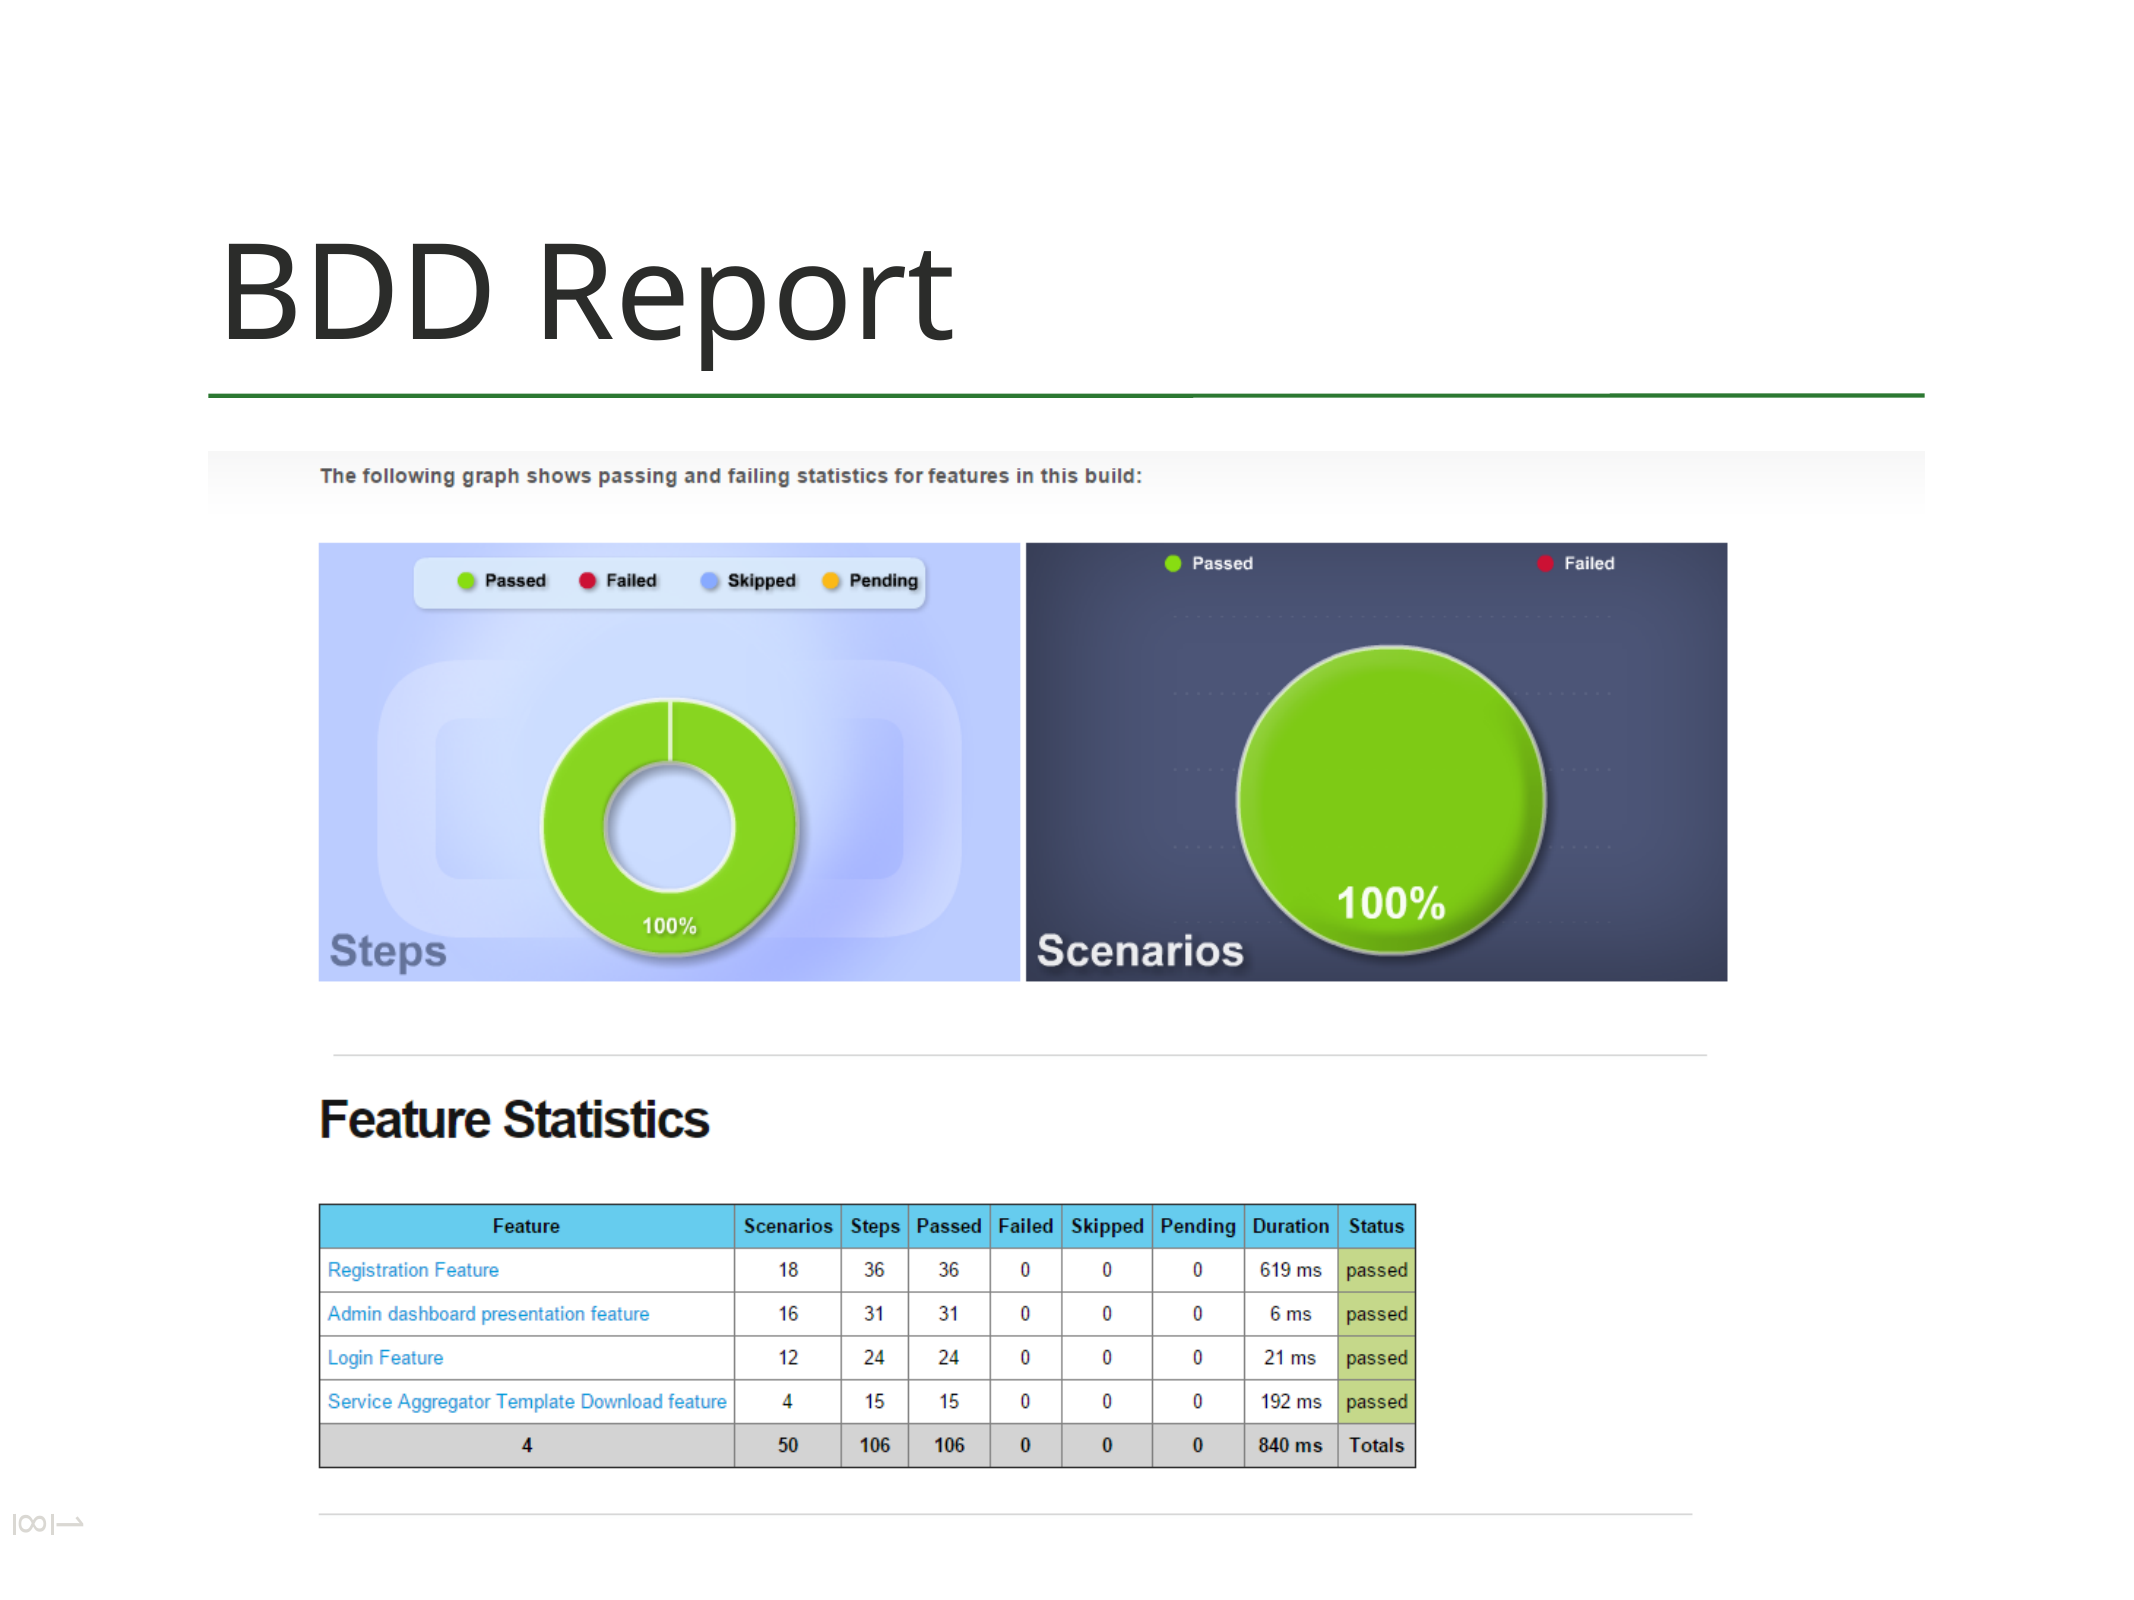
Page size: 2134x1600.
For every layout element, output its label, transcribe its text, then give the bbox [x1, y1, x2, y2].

slide_number 18 [43, 1498, 102, 1560]
title BDD Report [208, 41, 1925, 375]
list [208, 451, 1926, 1524]
